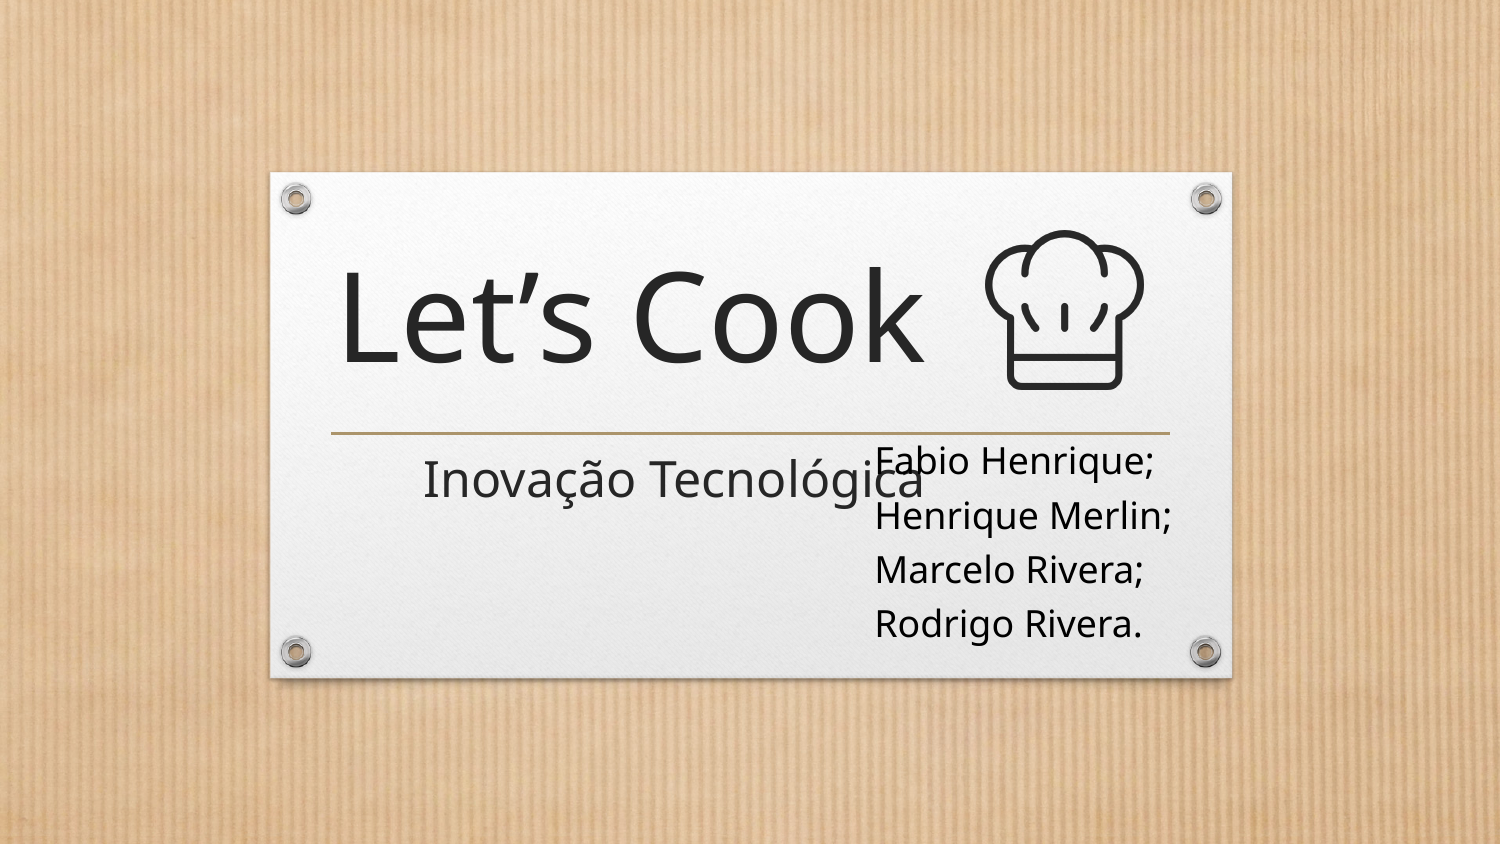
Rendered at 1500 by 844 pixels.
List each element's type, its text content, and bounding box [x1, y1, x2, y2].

title Let’s Cook Inovação Tecnológica [219, 222, 1043, 482]
subtitle Fabio Henrique; Henrique Merlin; Marcelo Rivera; Rodrigo Rivera. [859, 422, 1429, 506]
picture [0, 0, 1500, 844]
